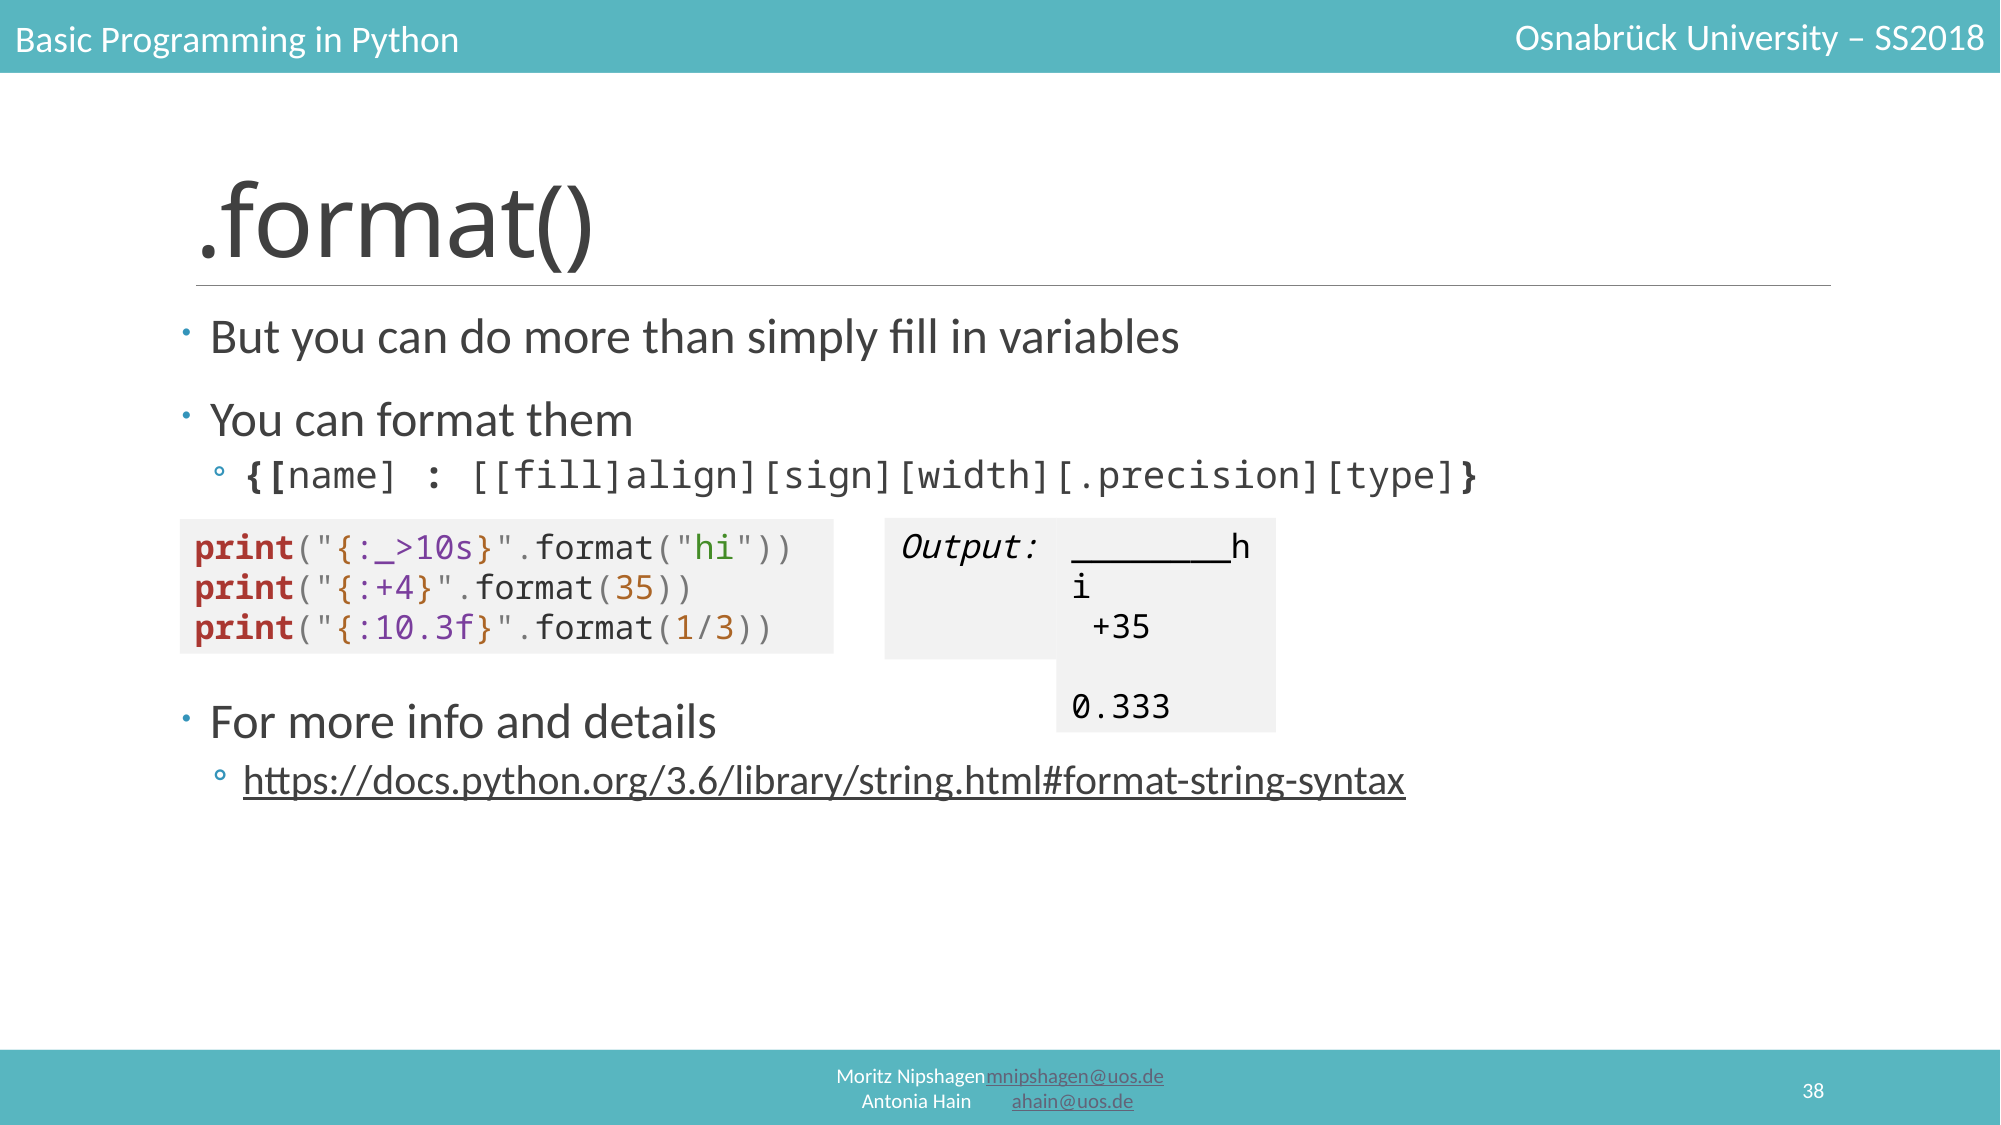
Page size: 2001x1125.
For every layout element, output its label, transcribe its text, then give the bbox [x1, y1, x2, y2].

slide_number 38 [1624, 1059, 1840, 1120]
text_box print("{:_>10s}".format("hi")) print("{:+4}".format(35)) print("{:10.3f}".format(1/3)) [179, 519, 834, 654]
list But you can do more than simply fill in variables You can format them {[name] : [[fill]align][sign][width][.precision][type]} For more info and details https://docs.python.org/3.6/library/string.html#format-string-syntax [180, 302, 1830, 963]
text_box ________hi +35 0.333 [1056, 517, 1276, 733]
text_box Output: [884, 517, 1057, 660]
title .format() [180, 162, 1830, 285]
